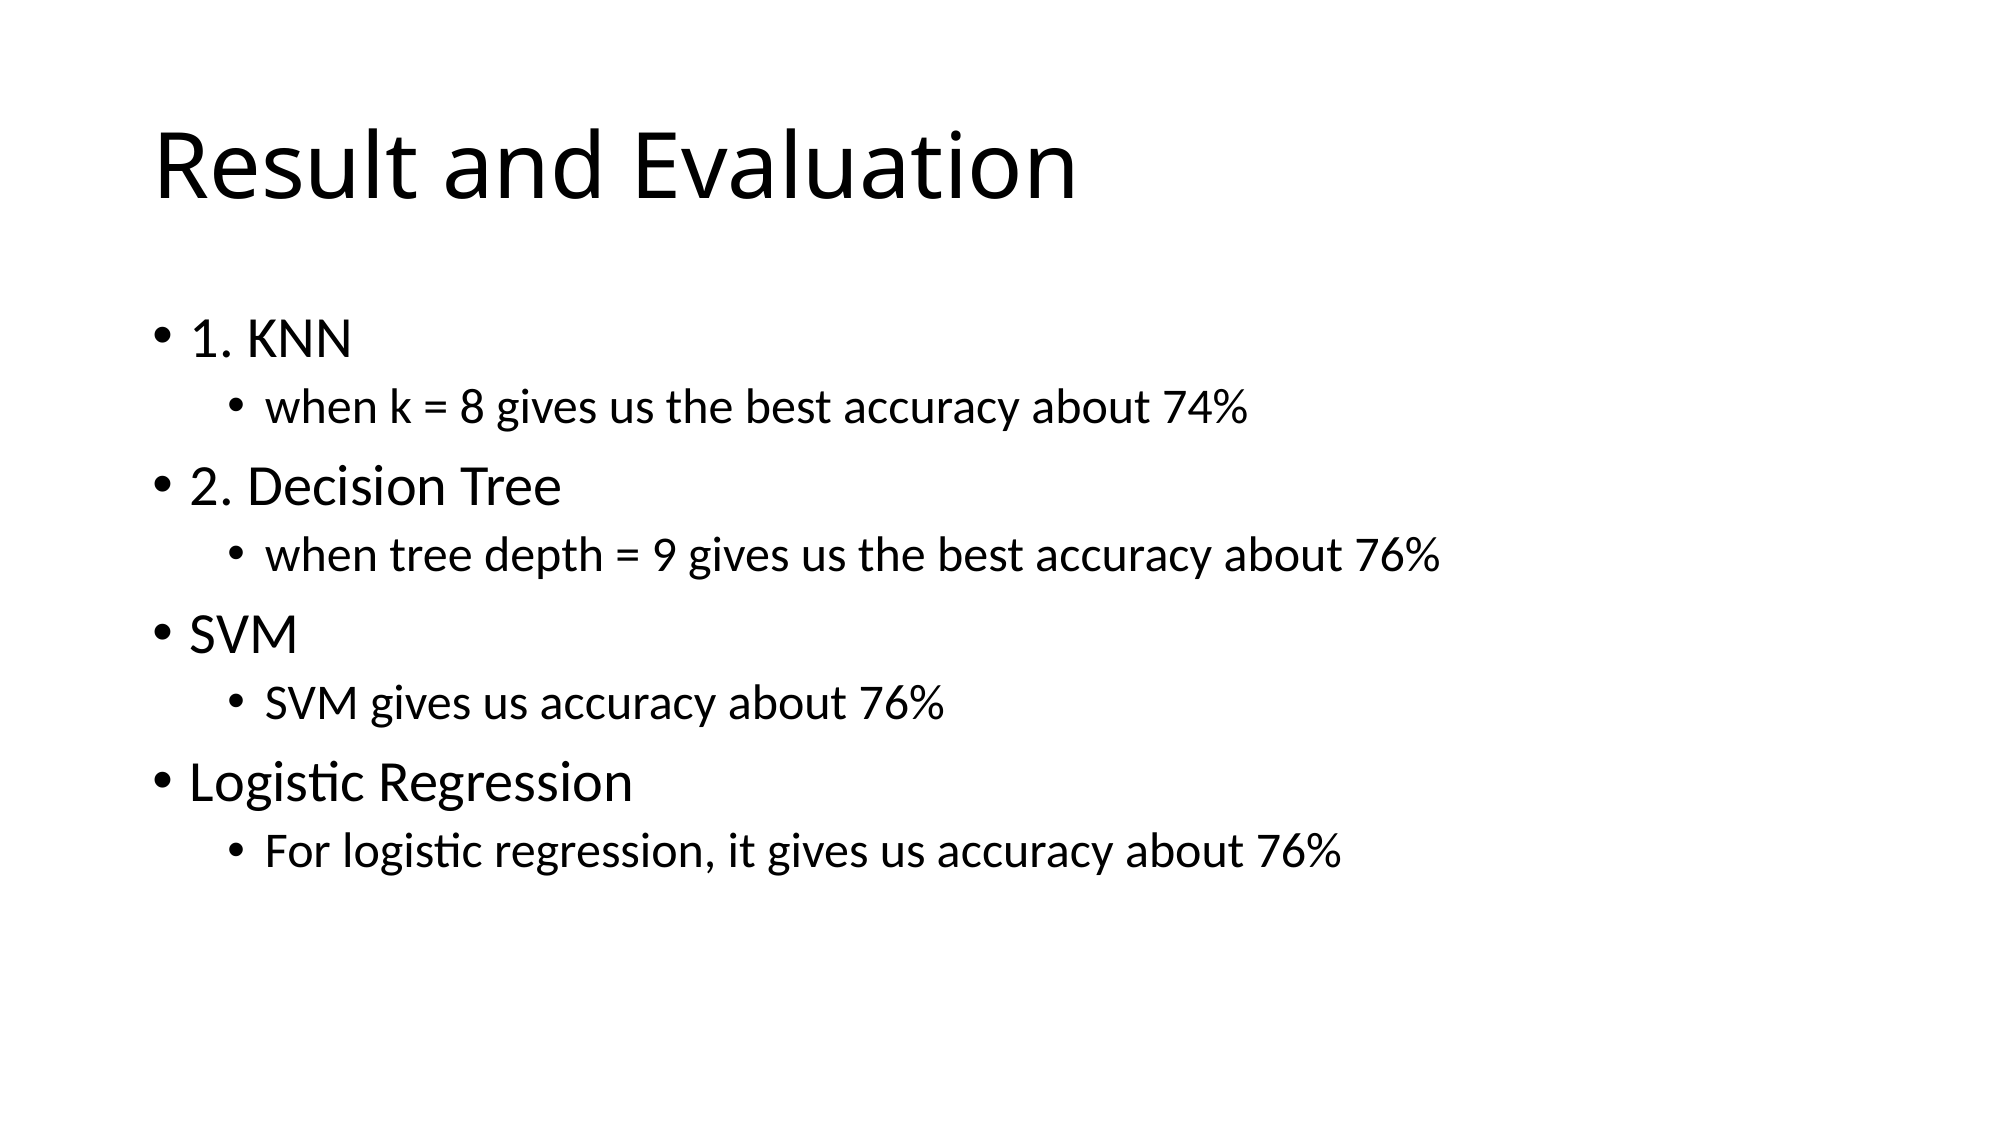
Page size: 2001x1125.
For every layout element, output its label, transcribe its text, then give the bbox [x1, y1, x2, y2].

title Result and Evaluation [137, 59, 1863, 278]
list 1. KNN when k = 8 gives us the best accuracy about 74% 2. Decision Tree when tree depth = 9 gives us the best accuracy about 76% SVM SVM gives us accuracy about 76% Logistic Regression For logistic regression, it gives us accuracy about 76% [137, 299, 1863, 1014]
